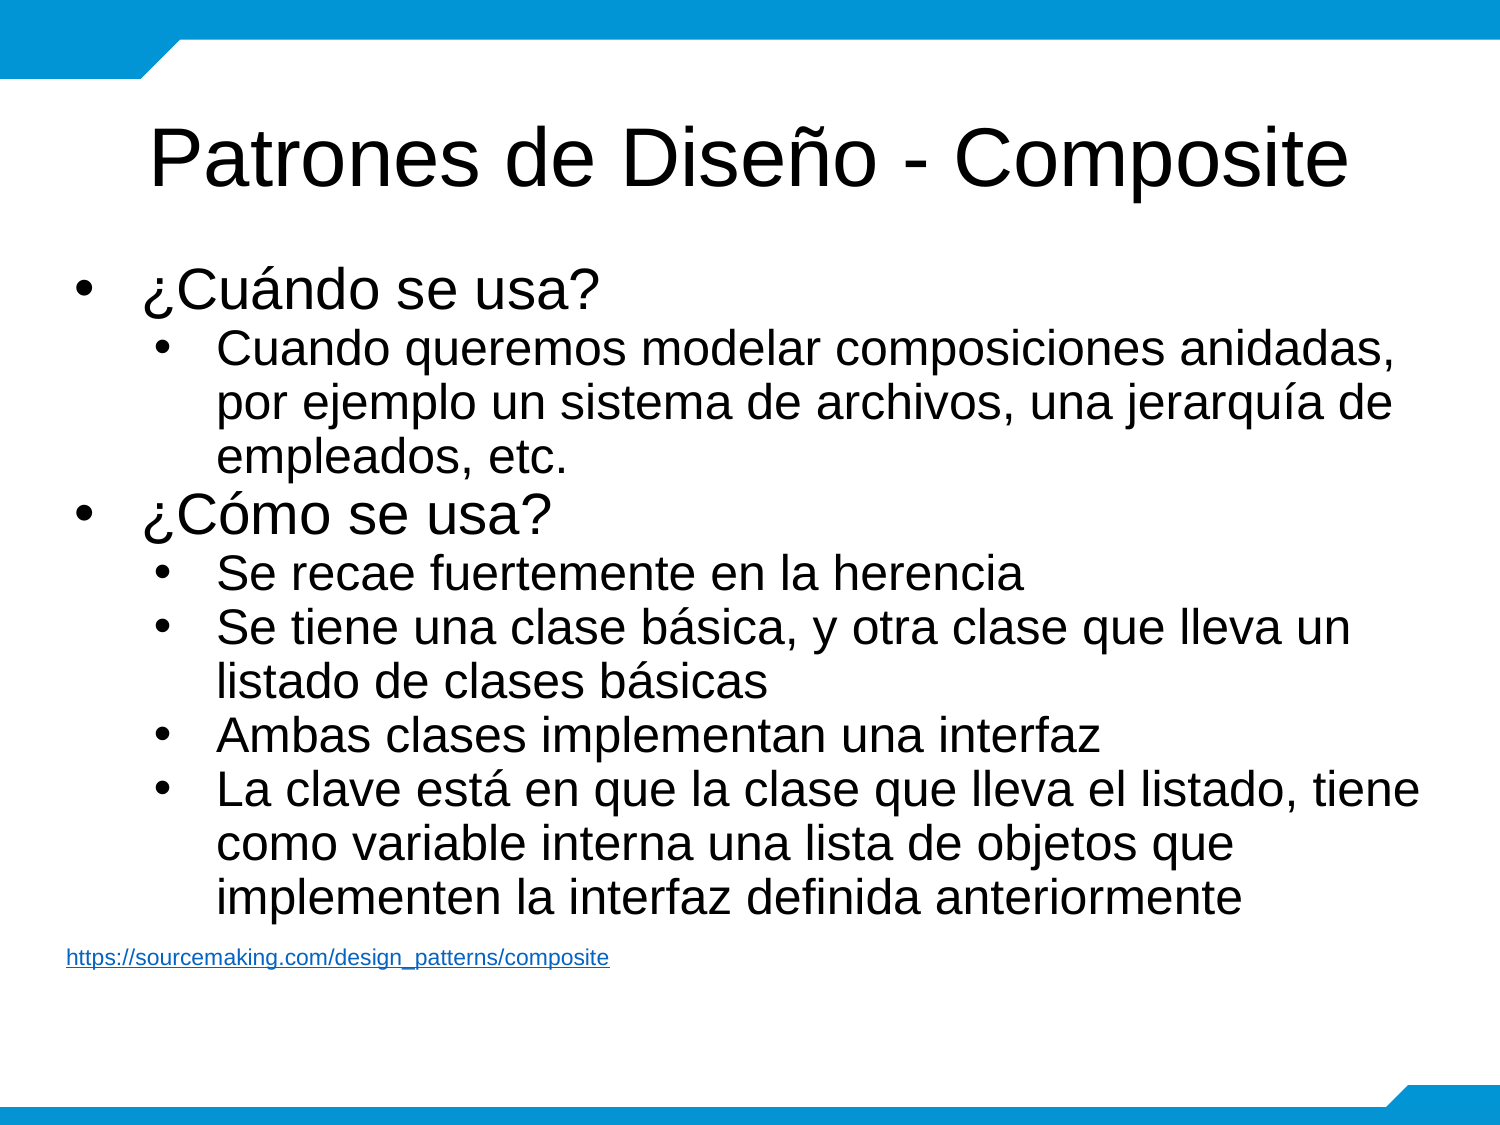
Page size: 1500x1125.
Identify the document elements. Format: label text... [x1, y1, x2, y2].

title Patrones de Diseño - Composite [51, 97, 1449, 223]
list ¿Cuándo se usa? Cuando queremos modelar composiciones anidadas, por ejemplo un sistema de archivos, una jerarquía de empleados, etc. ¿Cómo se usa? Se recae fuertemente en la herencia Se tiene una clase básica, y otra clase que lleva un listado de clases básicas Ambas clases implementan una interfaz La clave está en que la clase que lleva el listado, tiene como variable interna una lista de objetos que implementen la interfaz definida anteriormente https://sourcemaking.com/design_patterns/composite [51, 252, 1449, 1000]
